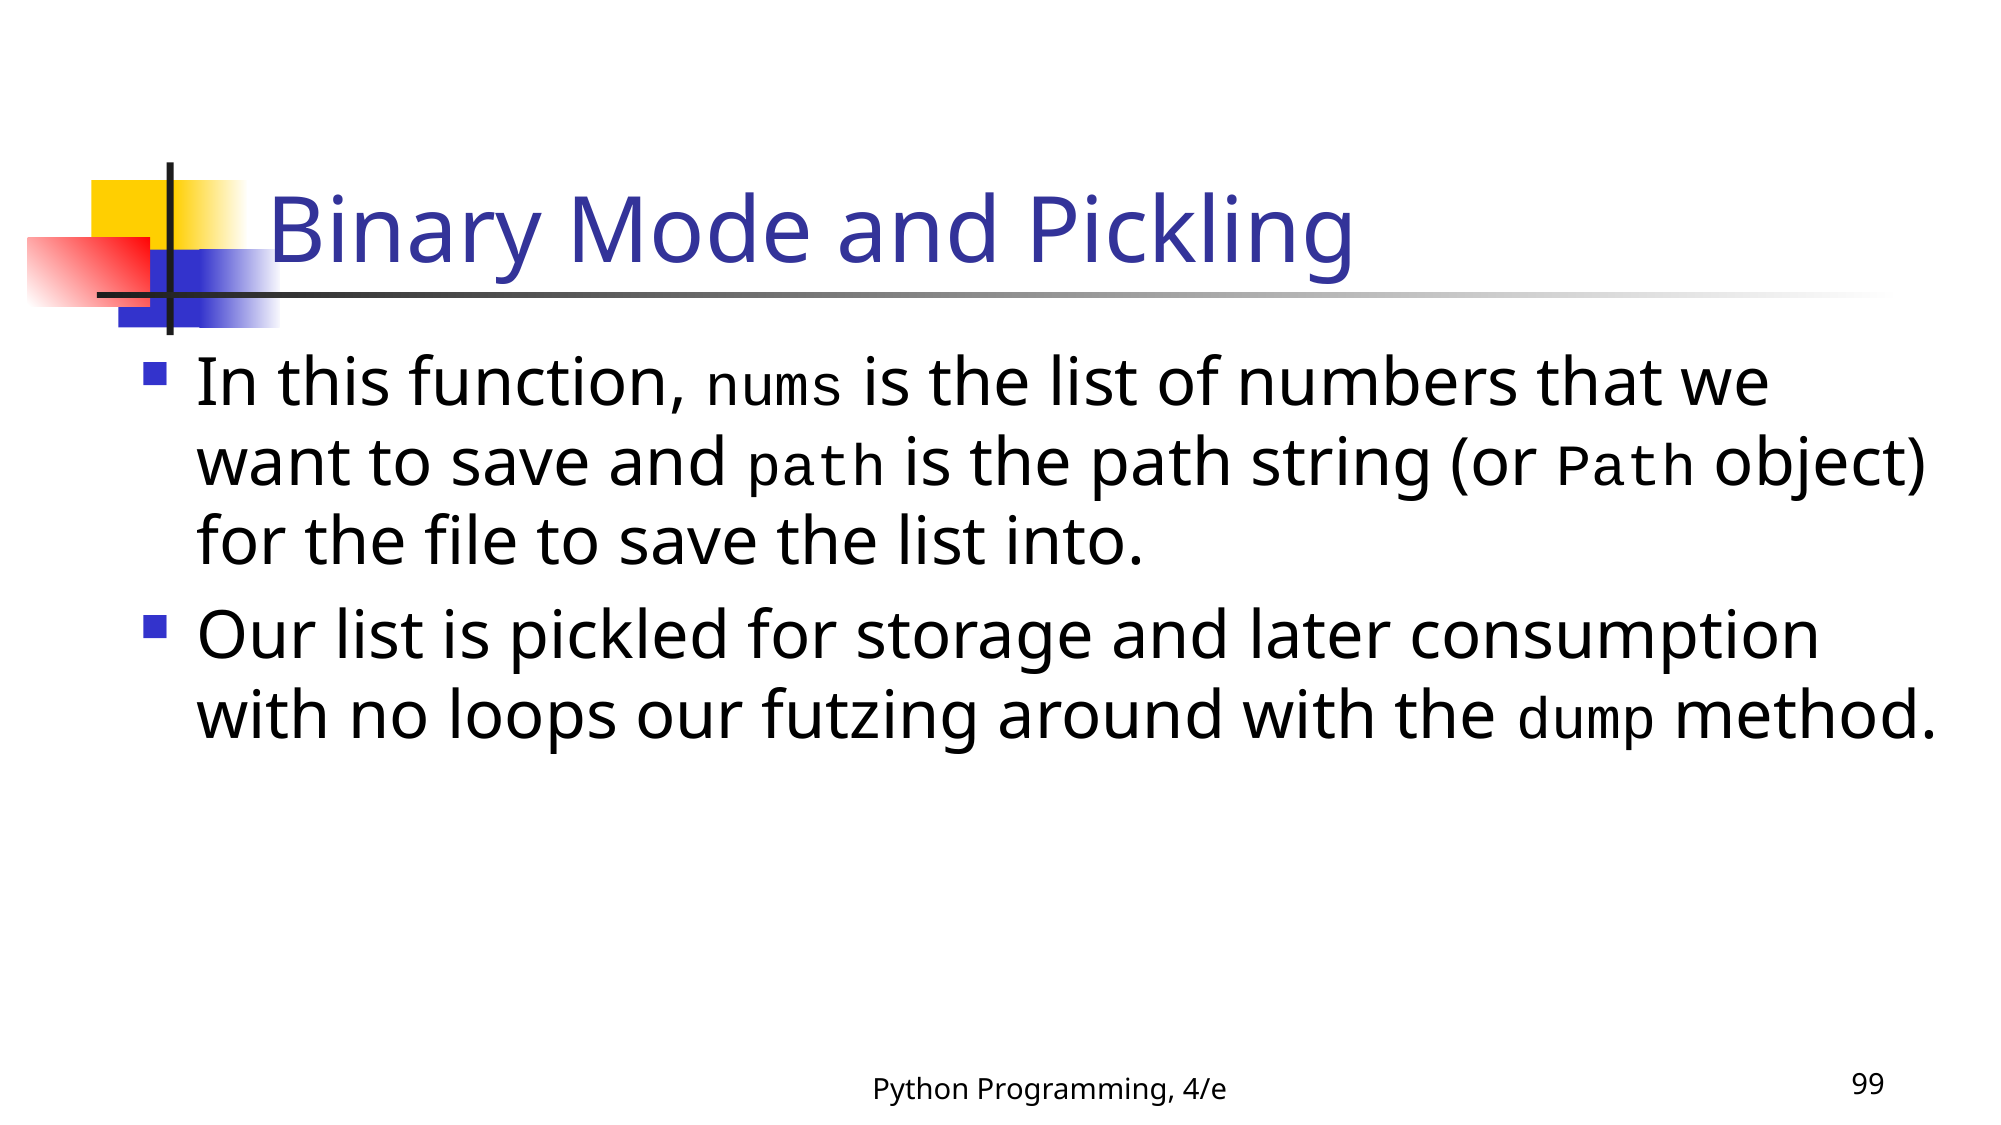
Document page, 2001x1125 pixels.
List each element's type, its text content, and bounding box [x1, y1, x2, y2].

footer Python Programming, 4/e [733, 1037, 1367, 1113]
title Binary Mode and Pickling [251, 101, 1957, 289]
list In this function, nums is the list of numbers that we want to save and path is the path string (or Path object) for the file to save the list into. Our list is pickled for storage and later consumption with no loops our futzing around with the dump method. [125, 331, 1959, 1006]
slide_number 99 [1483, 1037, 1901, 1113]
